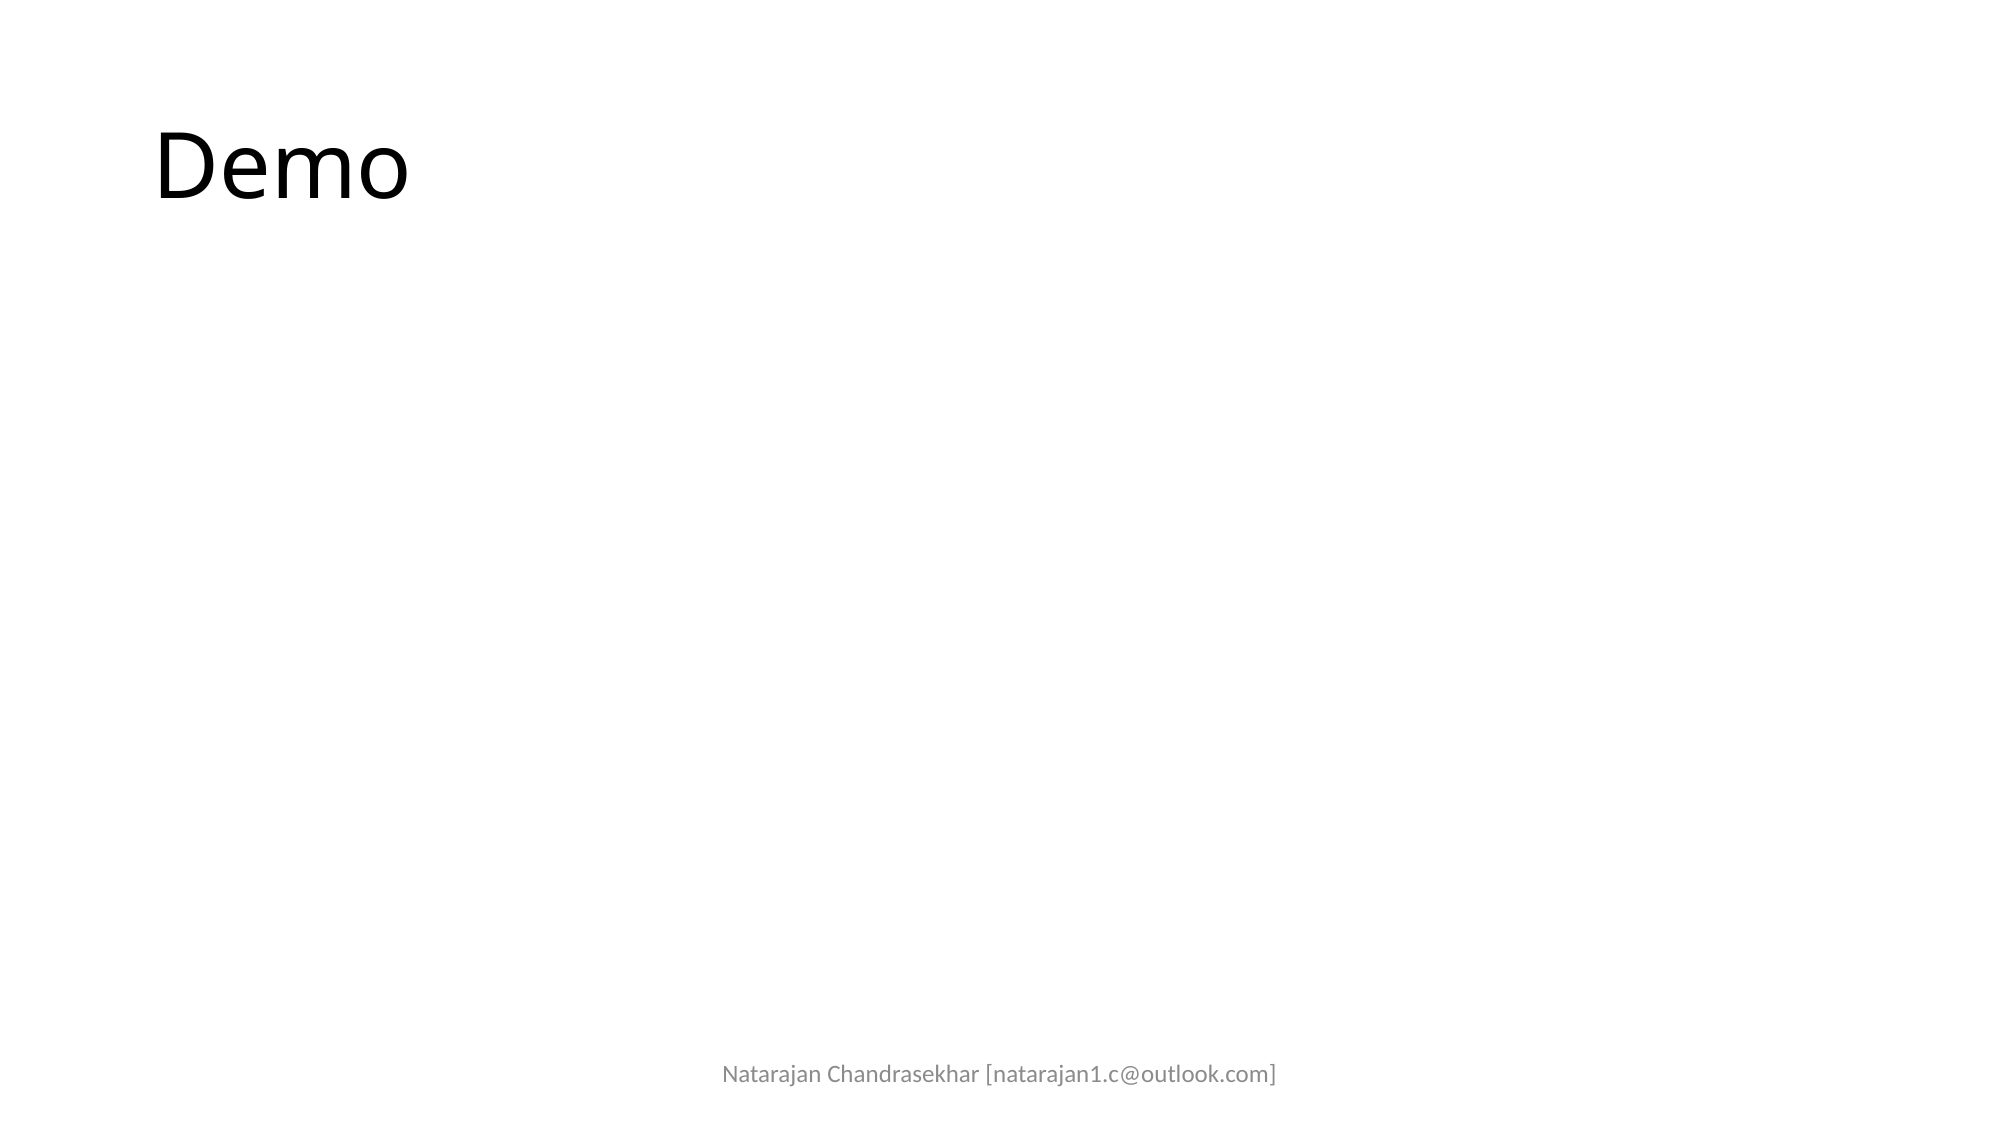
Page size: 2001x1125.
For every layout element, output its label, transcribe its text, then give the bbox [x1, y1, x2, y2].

title Demo [137, 59, 1863, 278]
footer Natarajan Chandrasekhar [natarajan1.c@outlook.com] [662, 1042, 1338, 1103]
